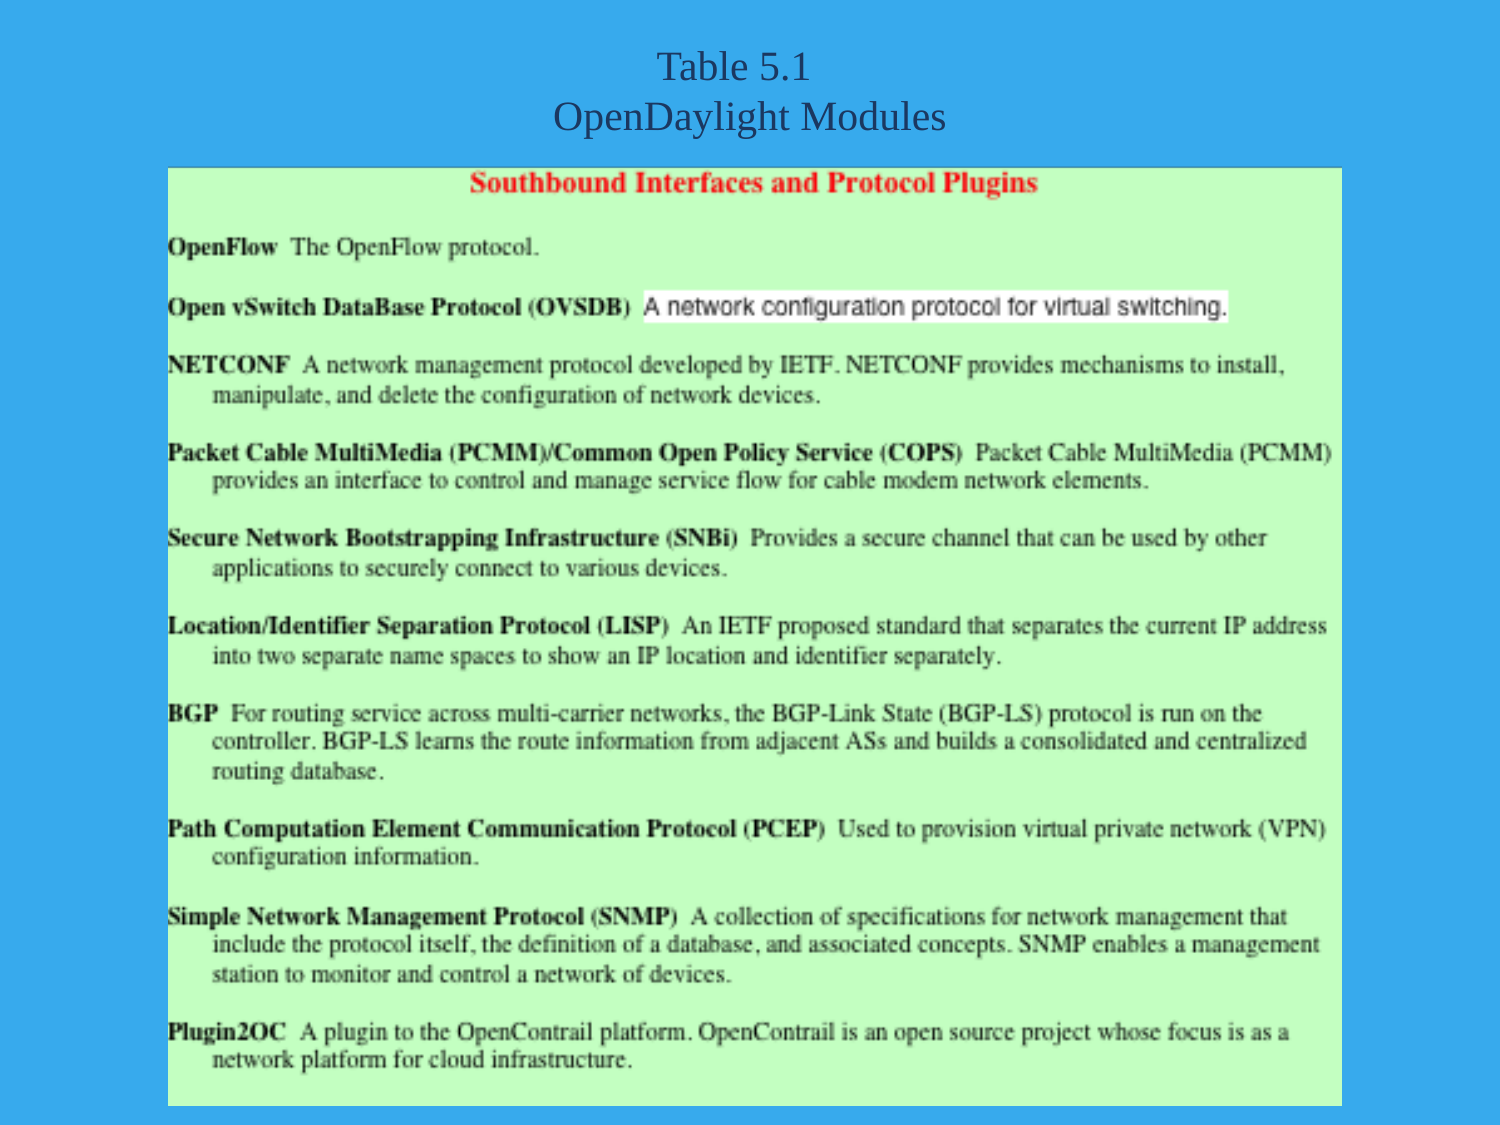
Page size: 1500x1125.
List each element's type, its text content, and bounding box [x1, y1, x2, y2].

text_box Table 5.1 OpenDaylight Modules [0, 31, 1500, 191]
picture [168, 137, 1343, 1107]
